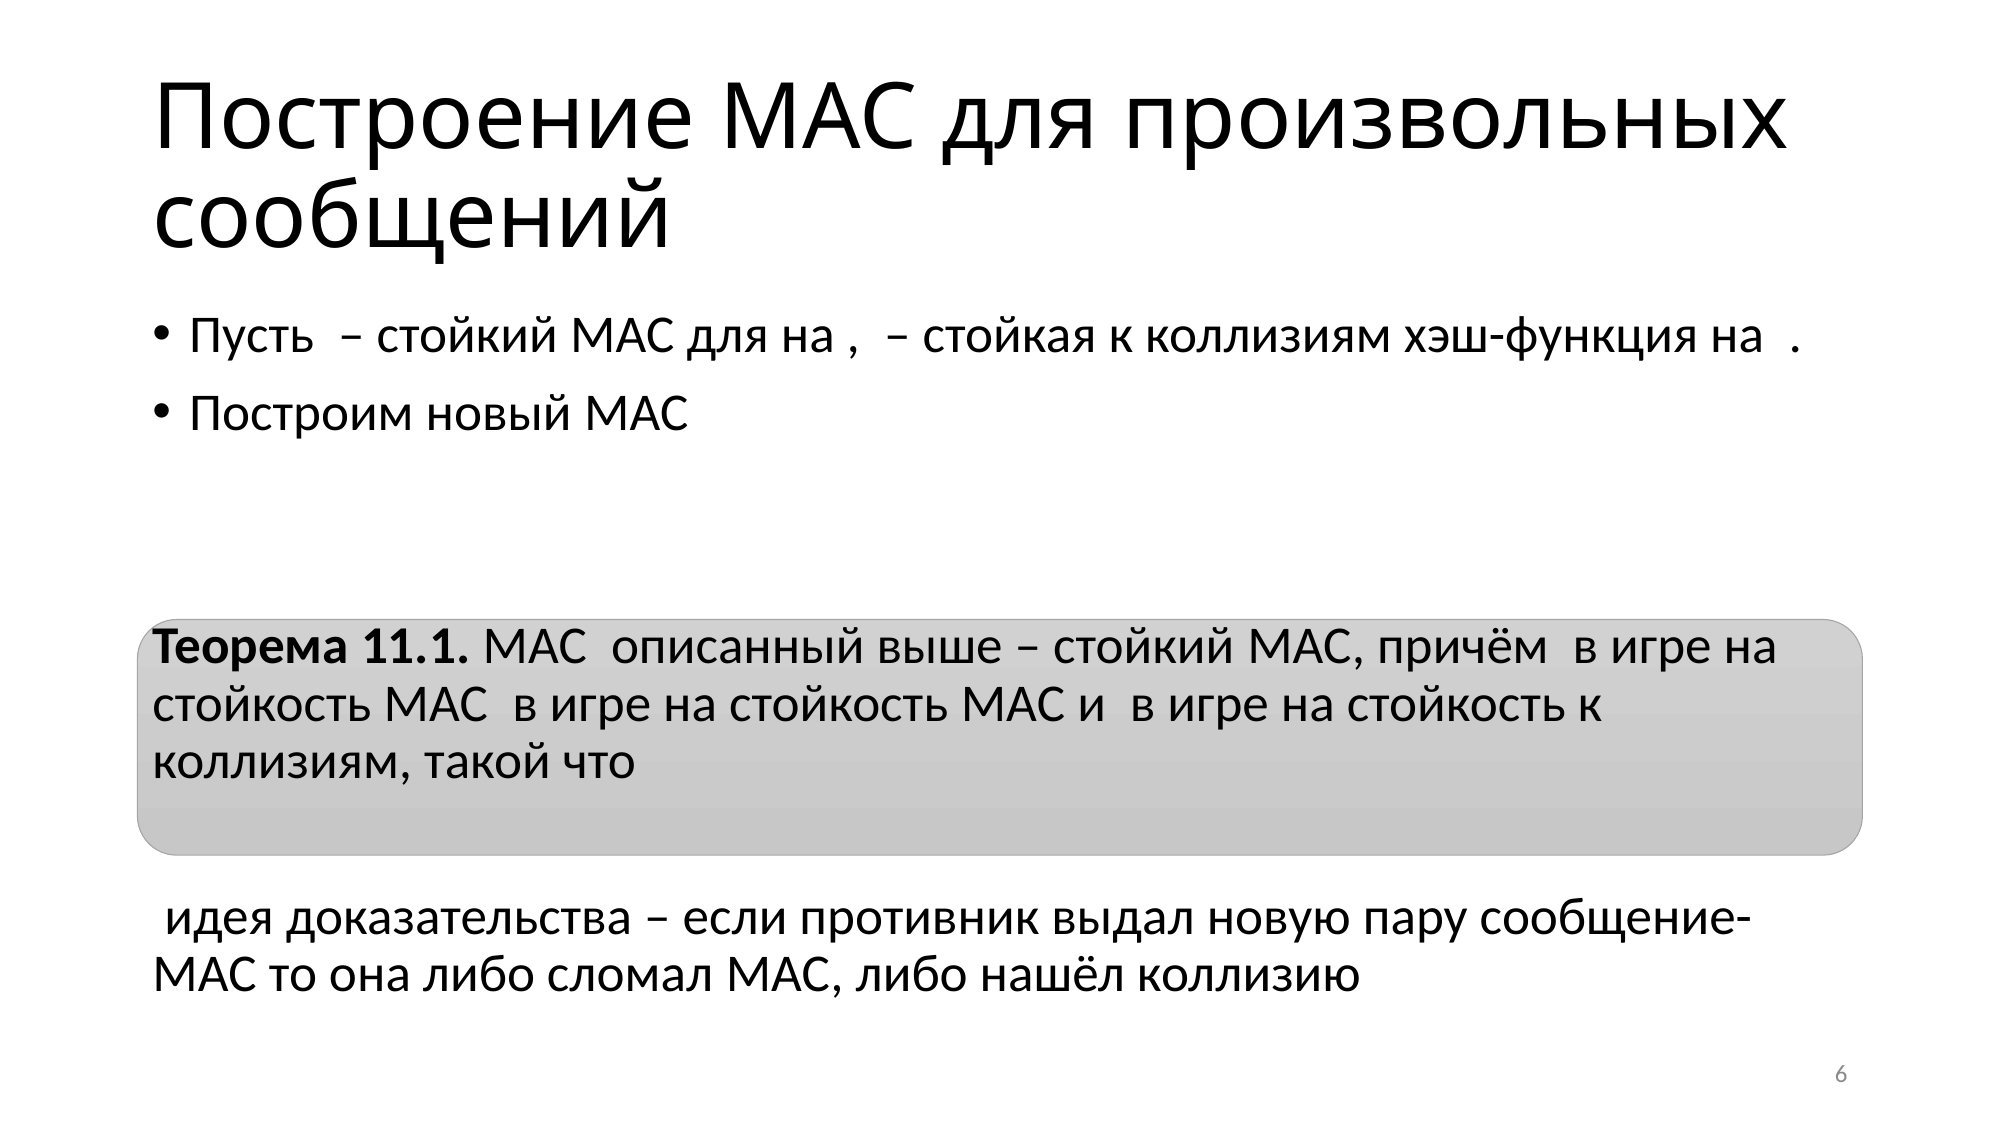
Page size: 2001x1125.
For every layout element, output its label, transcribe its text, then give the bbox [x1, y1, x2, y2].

title Построение MAC для произвольных сообщений [137, 59, 1863, 278]
slide_number 6 [1412, 1042, 1863, 1103]
text_box [136, 618, 1863, 856]
